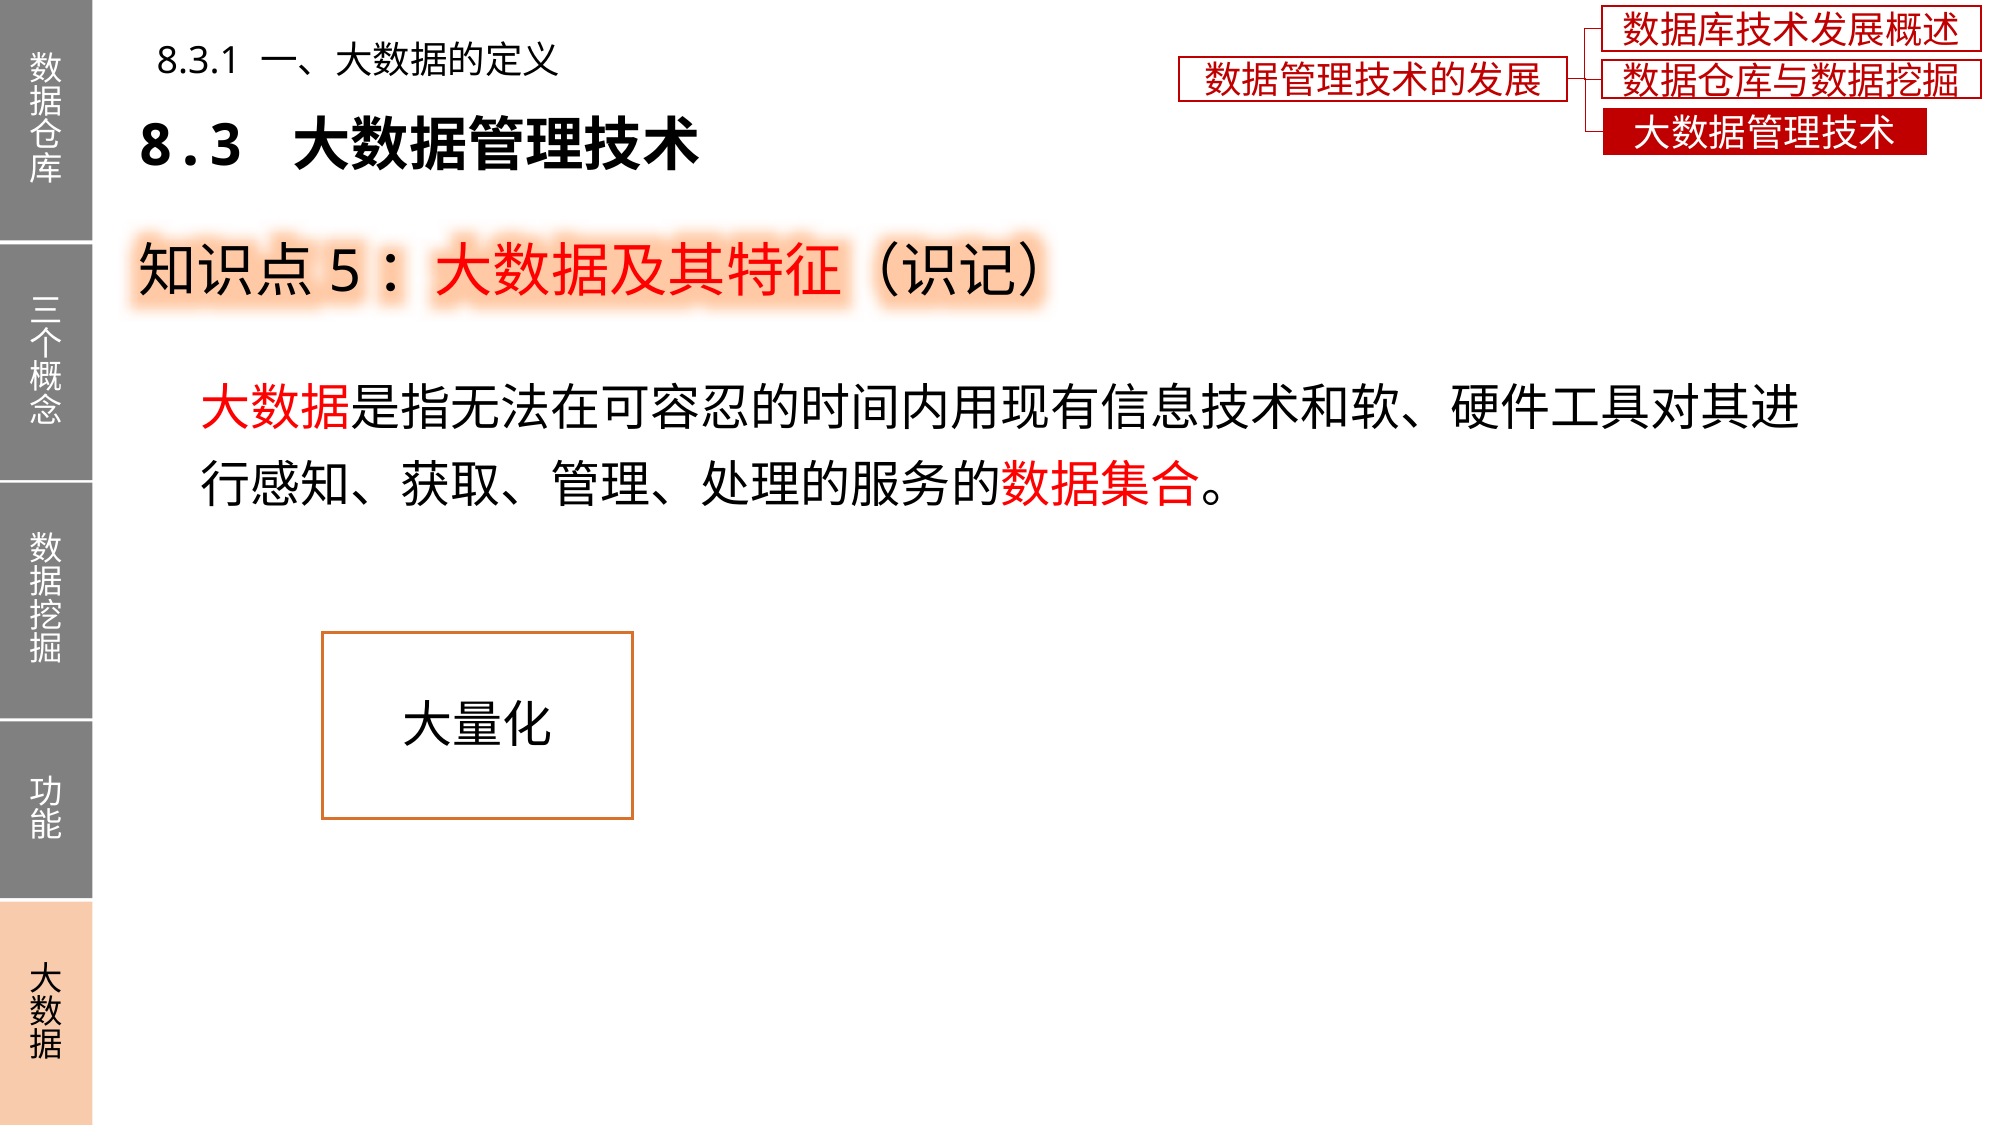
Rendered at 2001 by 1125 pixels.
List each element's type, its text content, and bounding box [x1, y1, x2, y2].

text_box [0, 0, 93, 1125]
text_box 大数据管理技术 [1603, 108, 1927, 155]
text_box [114, 166, 1954, 339]
text_box 大数据是指无法在可容忍的时间内用现有信息技术和软、硬件工具对其进行感知、获取、管理、处理的服务的数据集合。 [186, 350, 1827, 520]
text_box 数据仓库与数据挖掘 [1602, 59, 1982, 99]
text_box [322, 577, 1656, 875]
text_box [1566, 78, 1605, 132]
text_box 数据库技术发展概述 [118, 170, 1949, 335]
text_box 数据管理技术的发展 [1178, 56, 1566, 97]
text_box 8.3.1 一、大数据的定义 [141, 28, 575, 89]
text_box 数据库技术发展概述 [1601, 5, 1982, 52]
text_box 8.3 大数据管理技术 [120, 97, 1568, 187]
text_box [1566, 28, 1602, 78]
text_box 知识点5：大数据及其特征（识记） [120, 172, 1945, 329]
